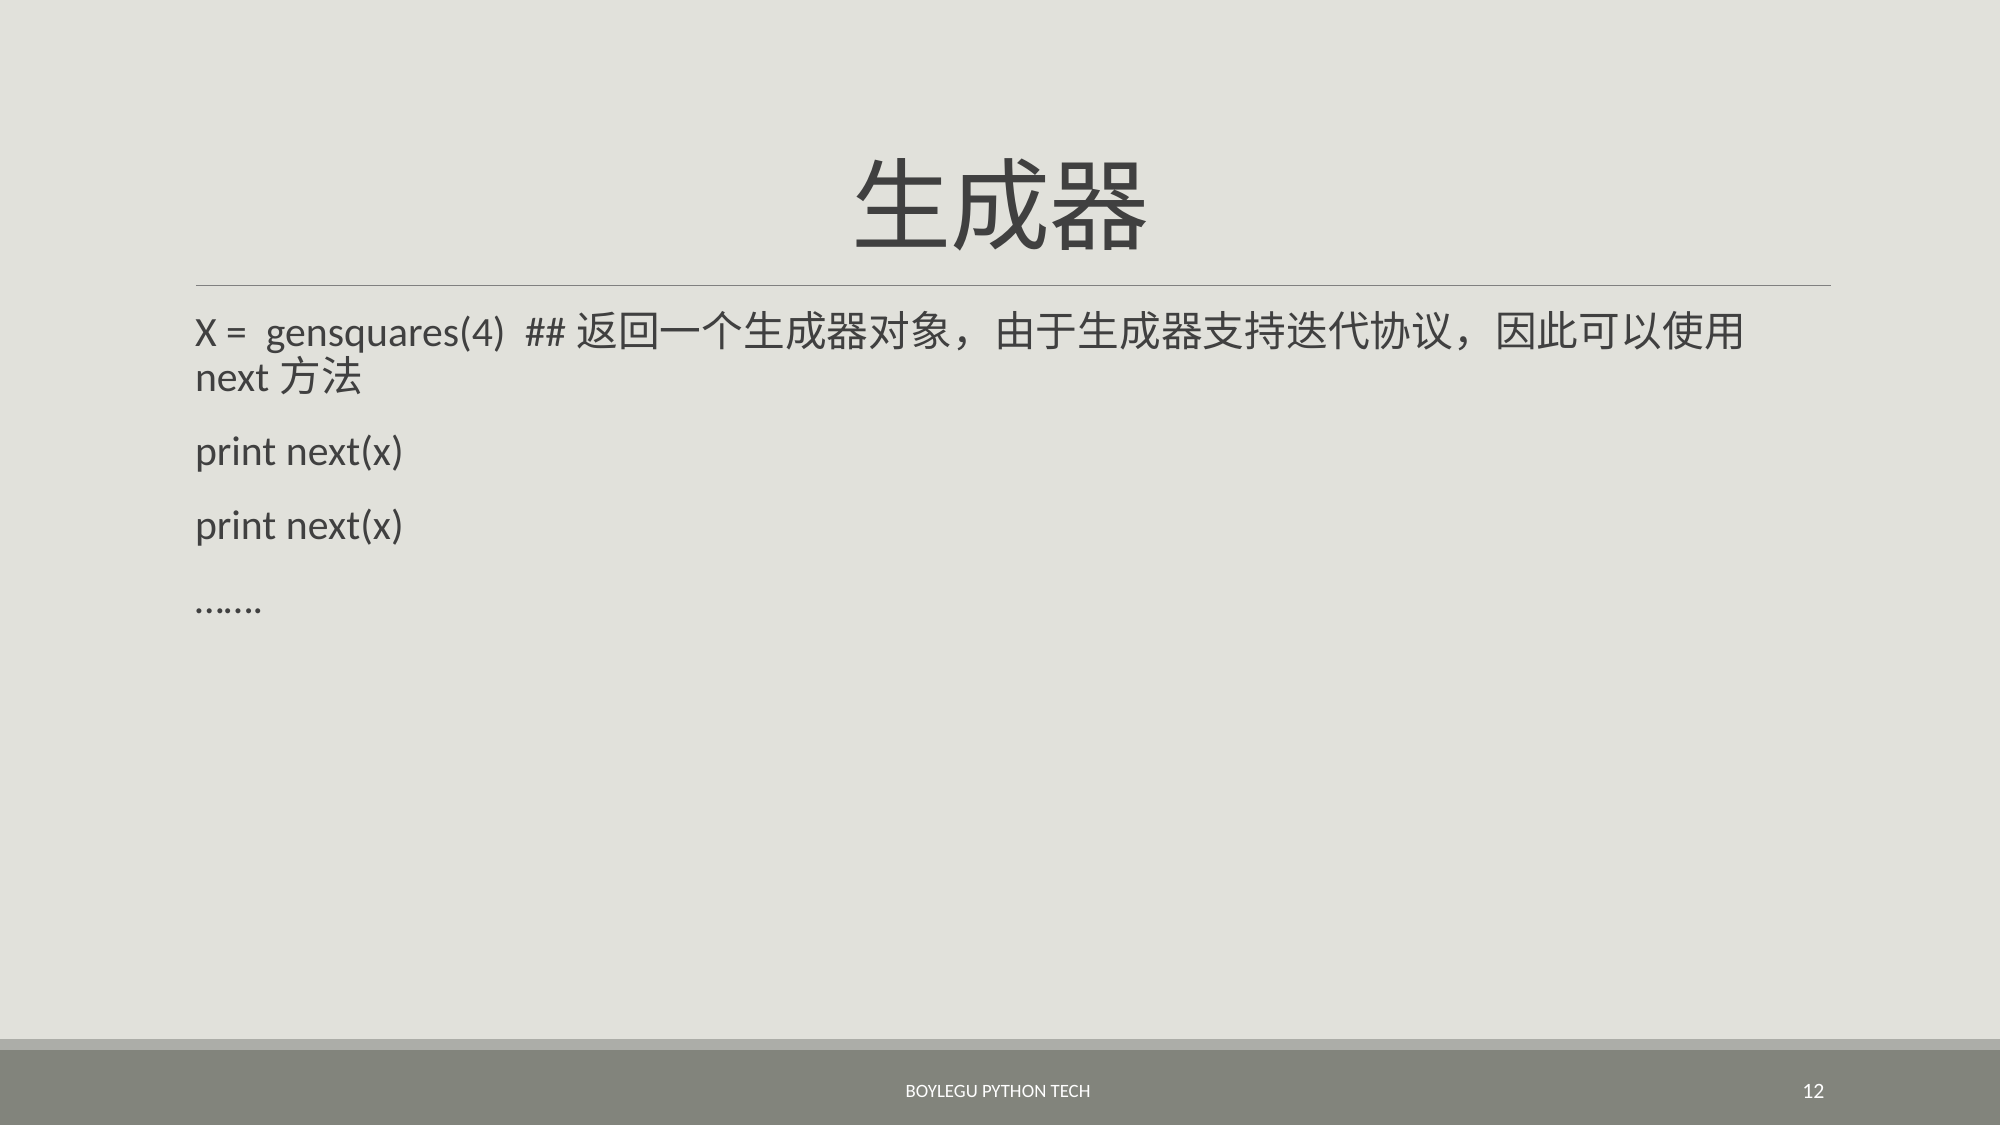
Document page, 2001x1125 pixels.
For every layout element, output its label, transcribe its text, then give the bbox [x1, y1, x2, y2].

footer BoyleGu Python Tech [604, 1059, 1396, 1120]
slide_number 12 [1624, 1059, 1840, 1120]
title 生成器 [175, 32, 1826, 271]
list X = gensquares(4) ##返回一个生成器对象，由于生成器支持迭代协议，因此可以使用next方法 print next(x) print next(x) ……. [180, 302, 1830, 963]
